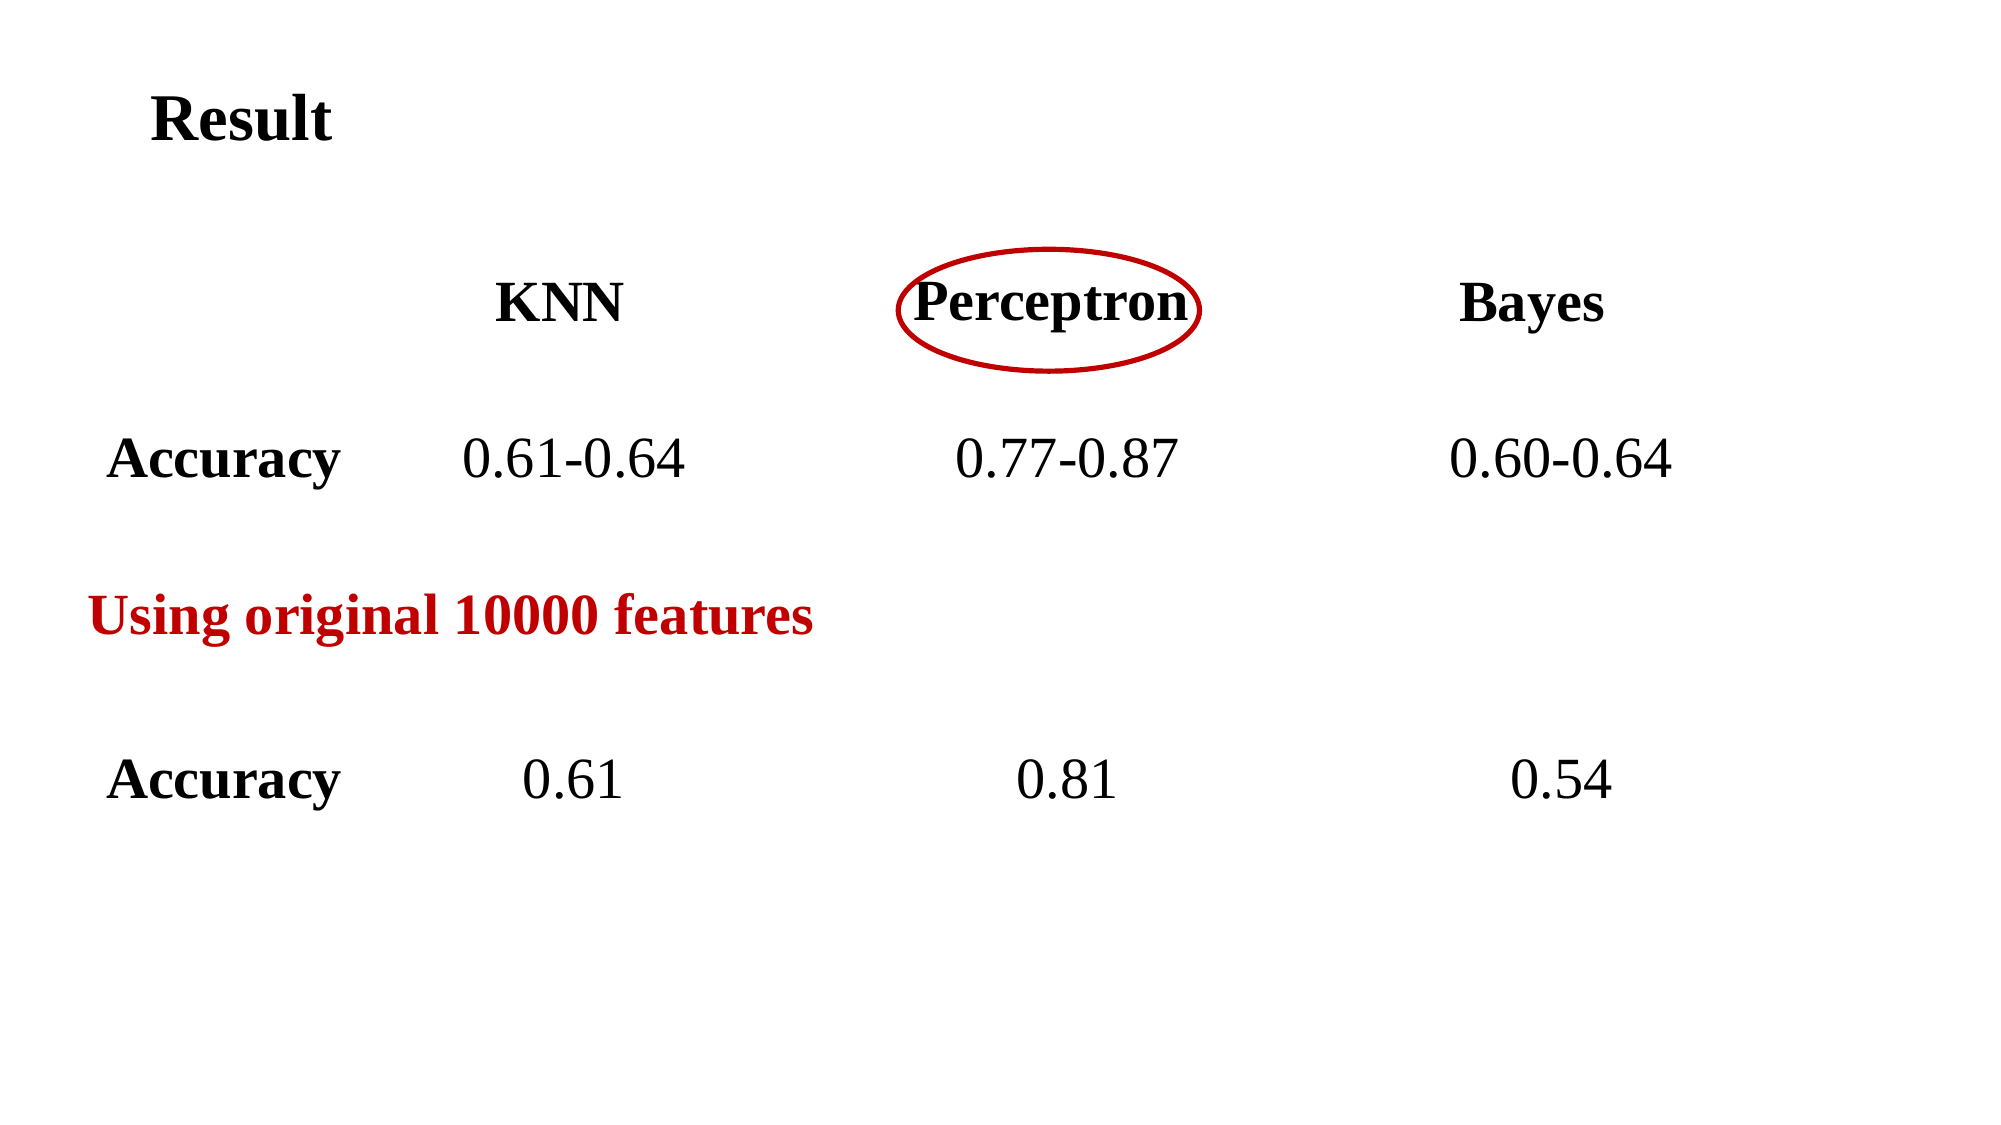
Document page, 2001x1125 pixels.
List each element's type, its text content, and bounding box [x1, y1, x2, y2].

text_box 0.61 [404, 732, 744, 818]
text_box Perceptron [1118, 254, 1255, 340]
text_box Bayes [1444, 255, 1686, 341]
text_box 0.77-0.87 [898, 412, 1238, 497]
text_box 0.60-0.64 [1391, 412, 1731, 497]
text_box Perceptron [898, 254, 979, 300]
text_box 0.61-0.64 [404, 412, 744, 497]
text_box Accuracy [91, 732, 383, 818]
text_box Using original 10000 features [72, 568, 831, 654]
text_box 0.81 [898, 732, 1238, 818]
text_box 0.54 [1391, 732, 1731, 818]
text_box KNN [481, 255, 667, 341]
text_box Accuracy [91, 412, 383, 497]
text_box Perceptron [898, 320, 914, 340]
text_box Result [136, 66, 791, 161]
text_box [897, 248, 1201, 373]
